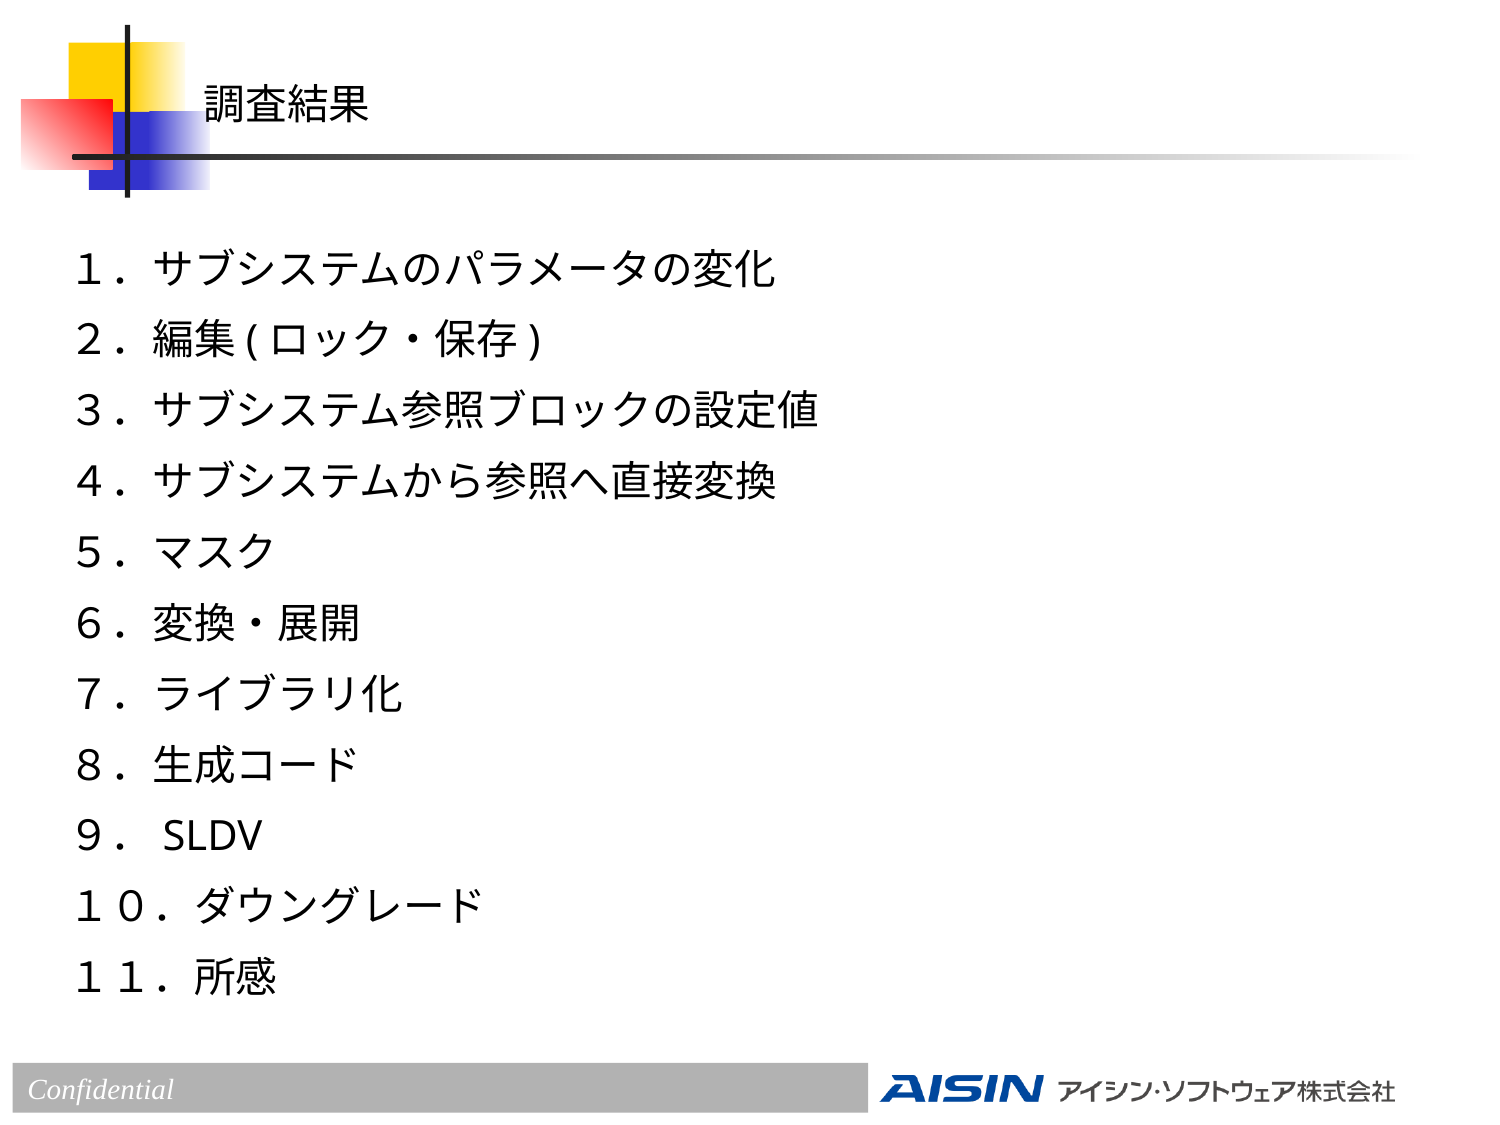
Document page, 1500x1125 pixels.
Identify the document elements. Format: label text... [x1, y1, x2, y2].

picture [879, 1075, 1395, 1102]
list １．サブシステムのパラメータの変化 ２．編集(ロック・保存) ３．サブシステム参照ブロックの設定値 ４．サブシステムから参照へ直接変換 ５．マスク ６．変換・展開 ７．ライブラリ化 ８．生成コード ９．SLDV １０．ダウングレード １１．所感 [53, 222, 1481, 1041]
title 調査結果 [188, 69, 1404, 136]
